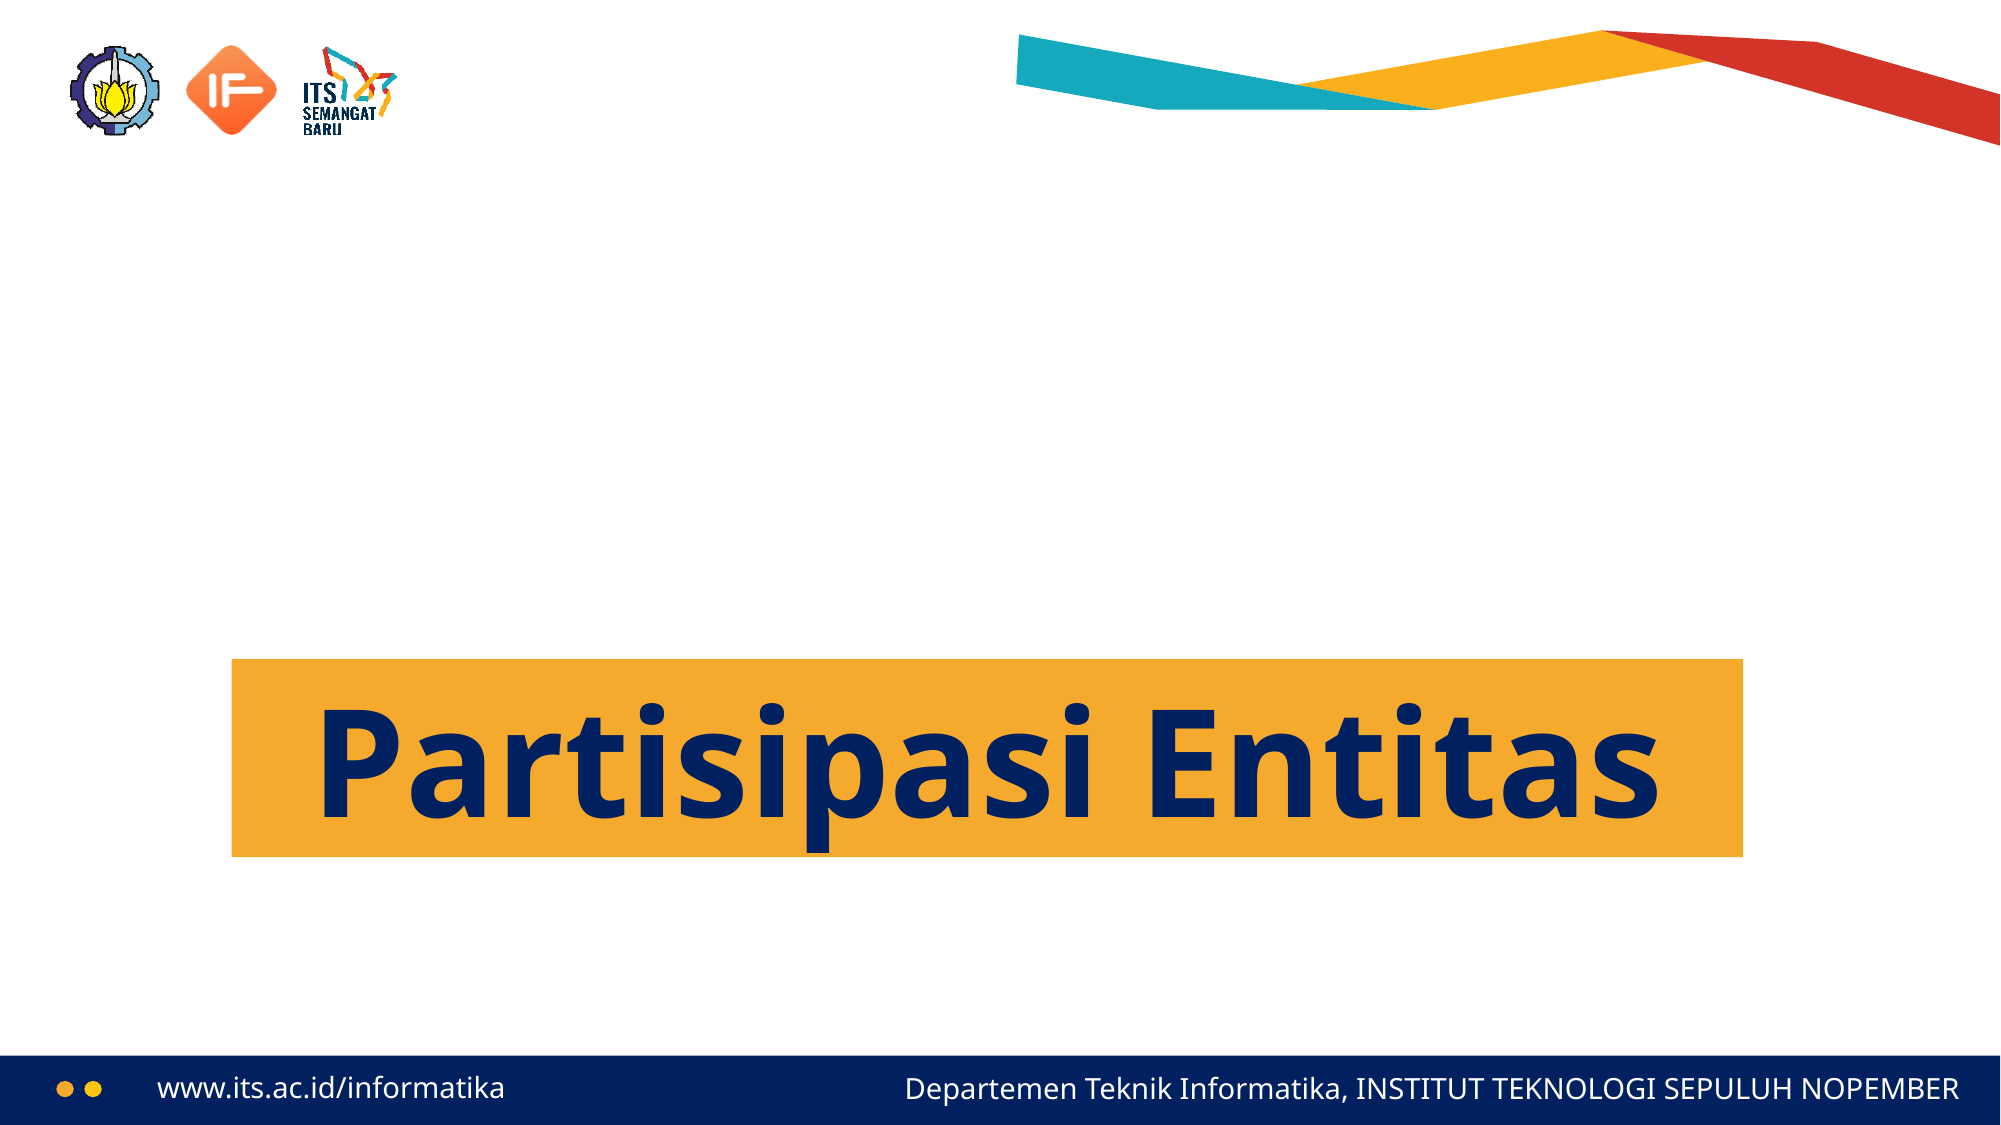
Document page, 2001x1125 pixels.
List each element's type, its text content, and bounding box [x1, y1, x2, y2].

picture [302, 45, 398, 135]
picture [69, 45, 160, 136]
picture [186, 45, 277, 135]
title Partisipasi Entitas [231, 659, 1744, 858]
